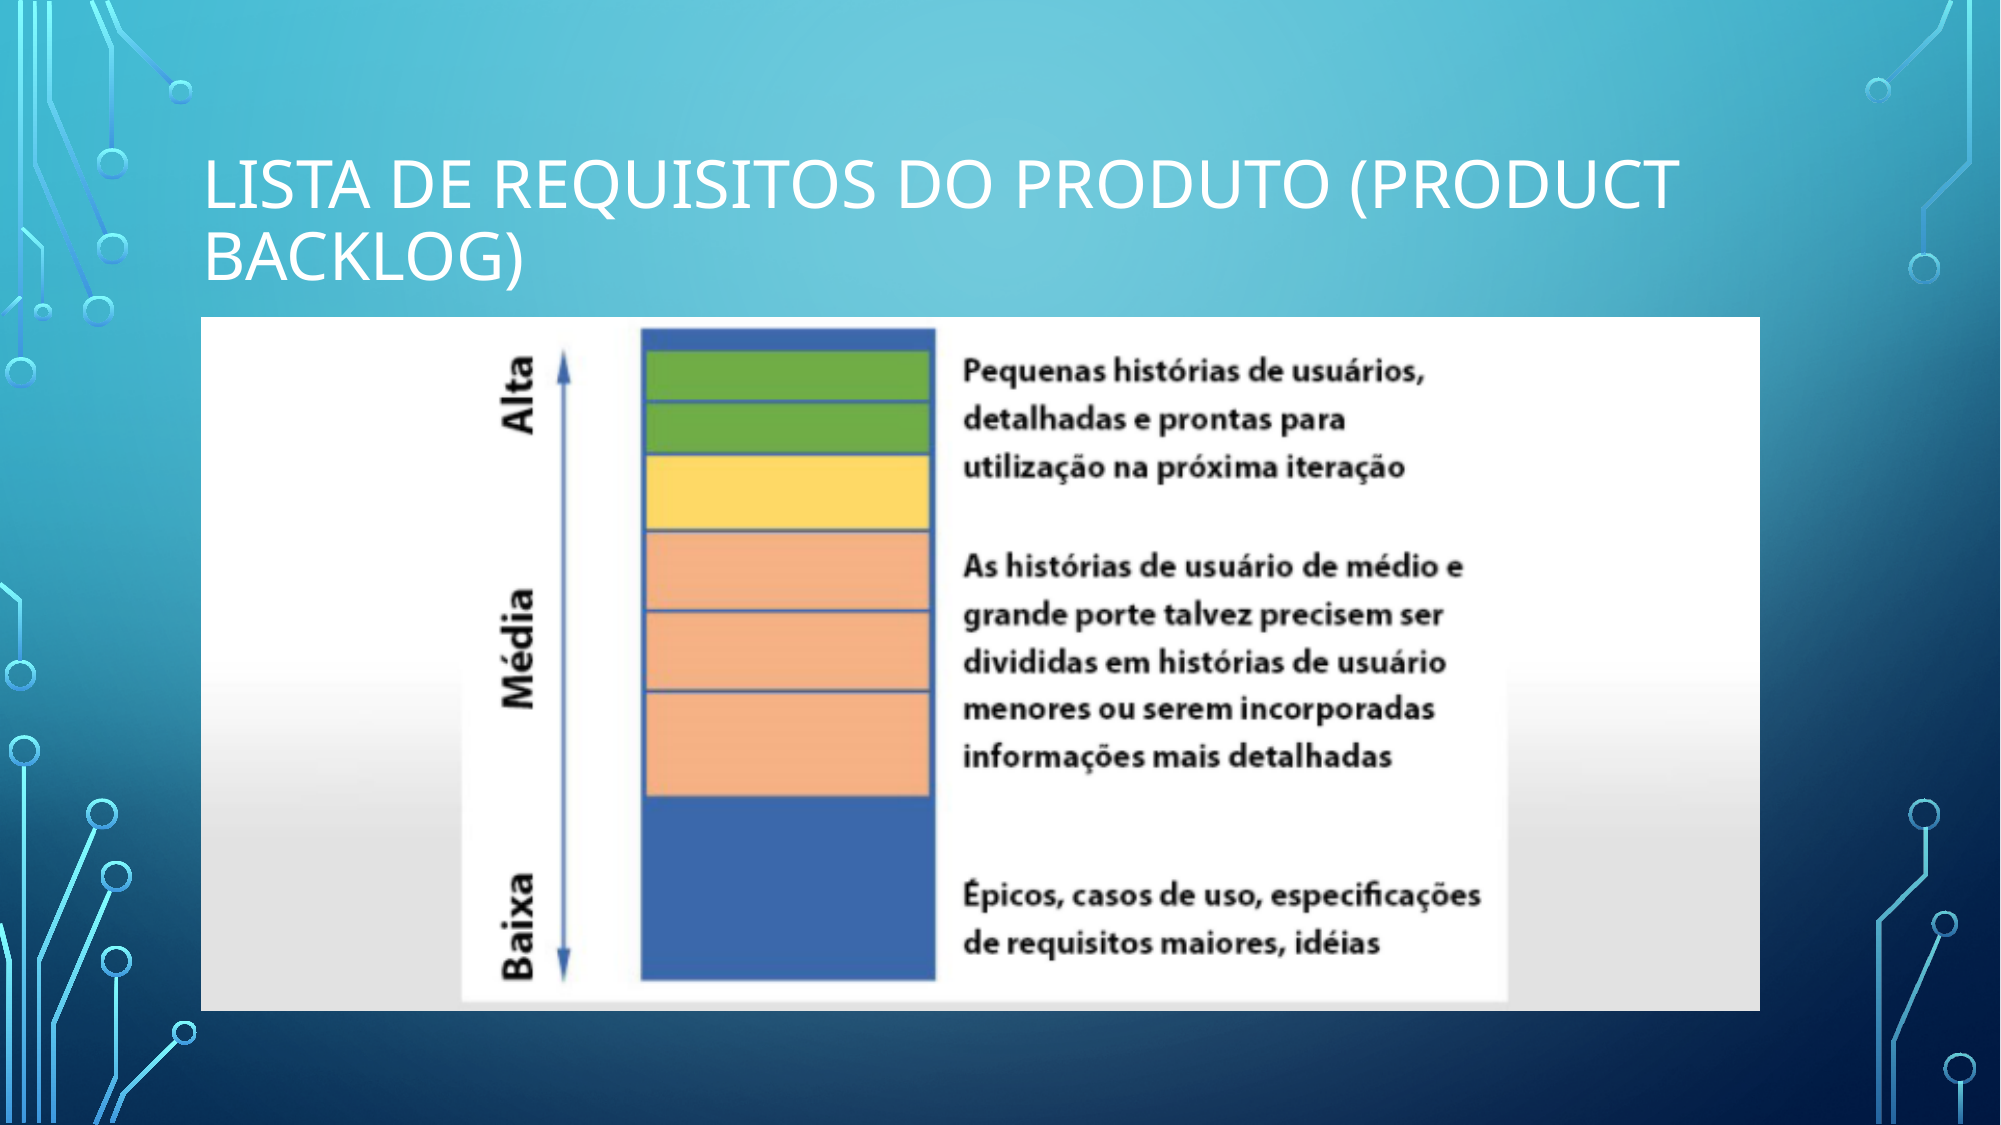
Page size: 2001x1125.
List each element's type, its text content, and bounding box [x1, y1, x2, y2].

title Lista de Requisitos do Produto (Product backlog) [187, 101, 1813, 344]
picture [200, 317, 1760, 1011]
